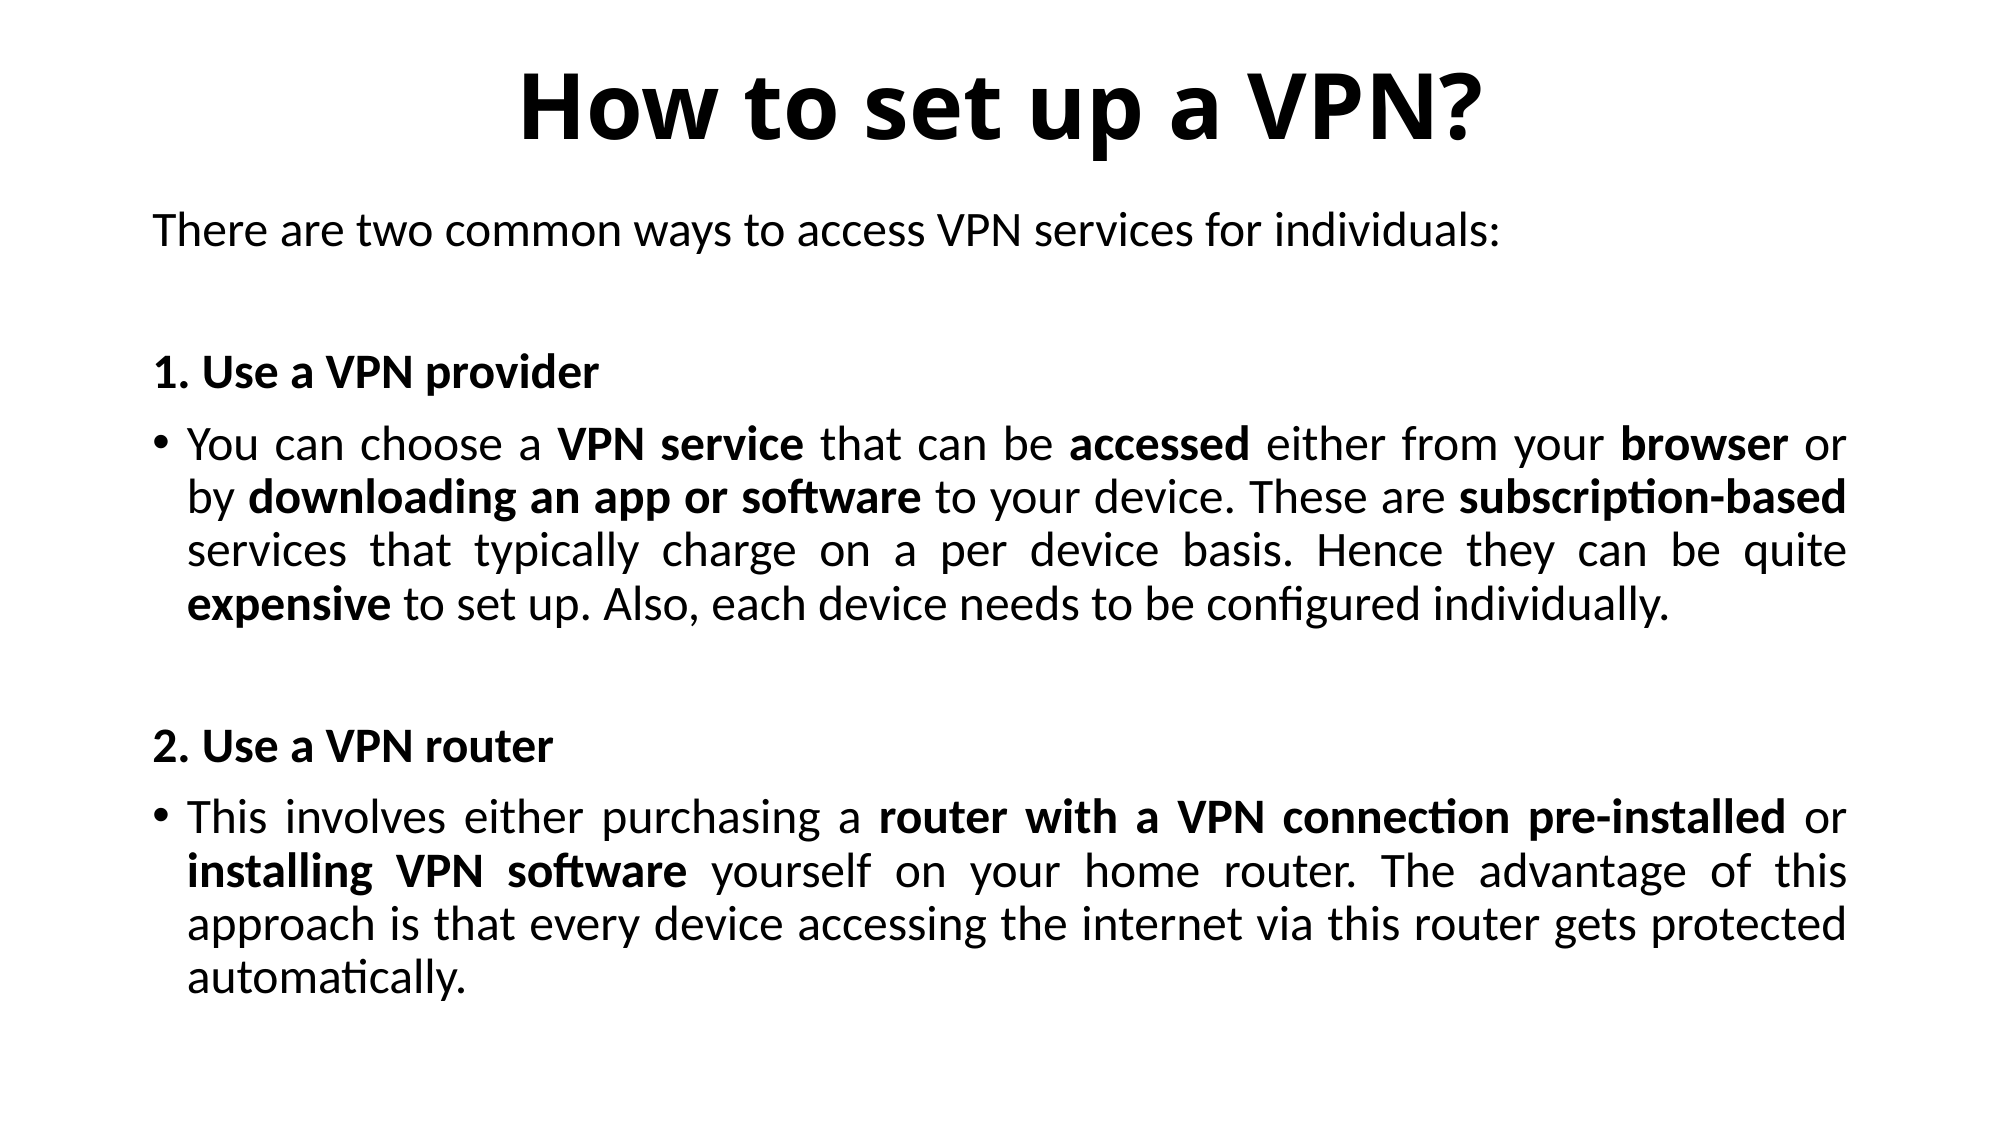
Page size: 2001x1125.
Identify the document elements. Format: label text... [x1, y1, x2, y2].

title How to set up a VPN? [137, 36, 1863, 184]
list There are two common ways to access VPN services for individuals: 1. Use a VPN provider You can choose a VPN service that can be accessed either from your browser or by downloading an app or software to your device. These are subscription-based services that typically charge on a per device basis. Hence they can be quite expensive to set up. Also, each device needs to be configured individually. 2. Use a VPN router This involves either purchasing a router with a VPN connection pre-installed or installing VPN software yourself on your home router. The advantage of this approach is that every device accessing the internet via this router gets protected automatically. [137, 196, 1863, 1029]
